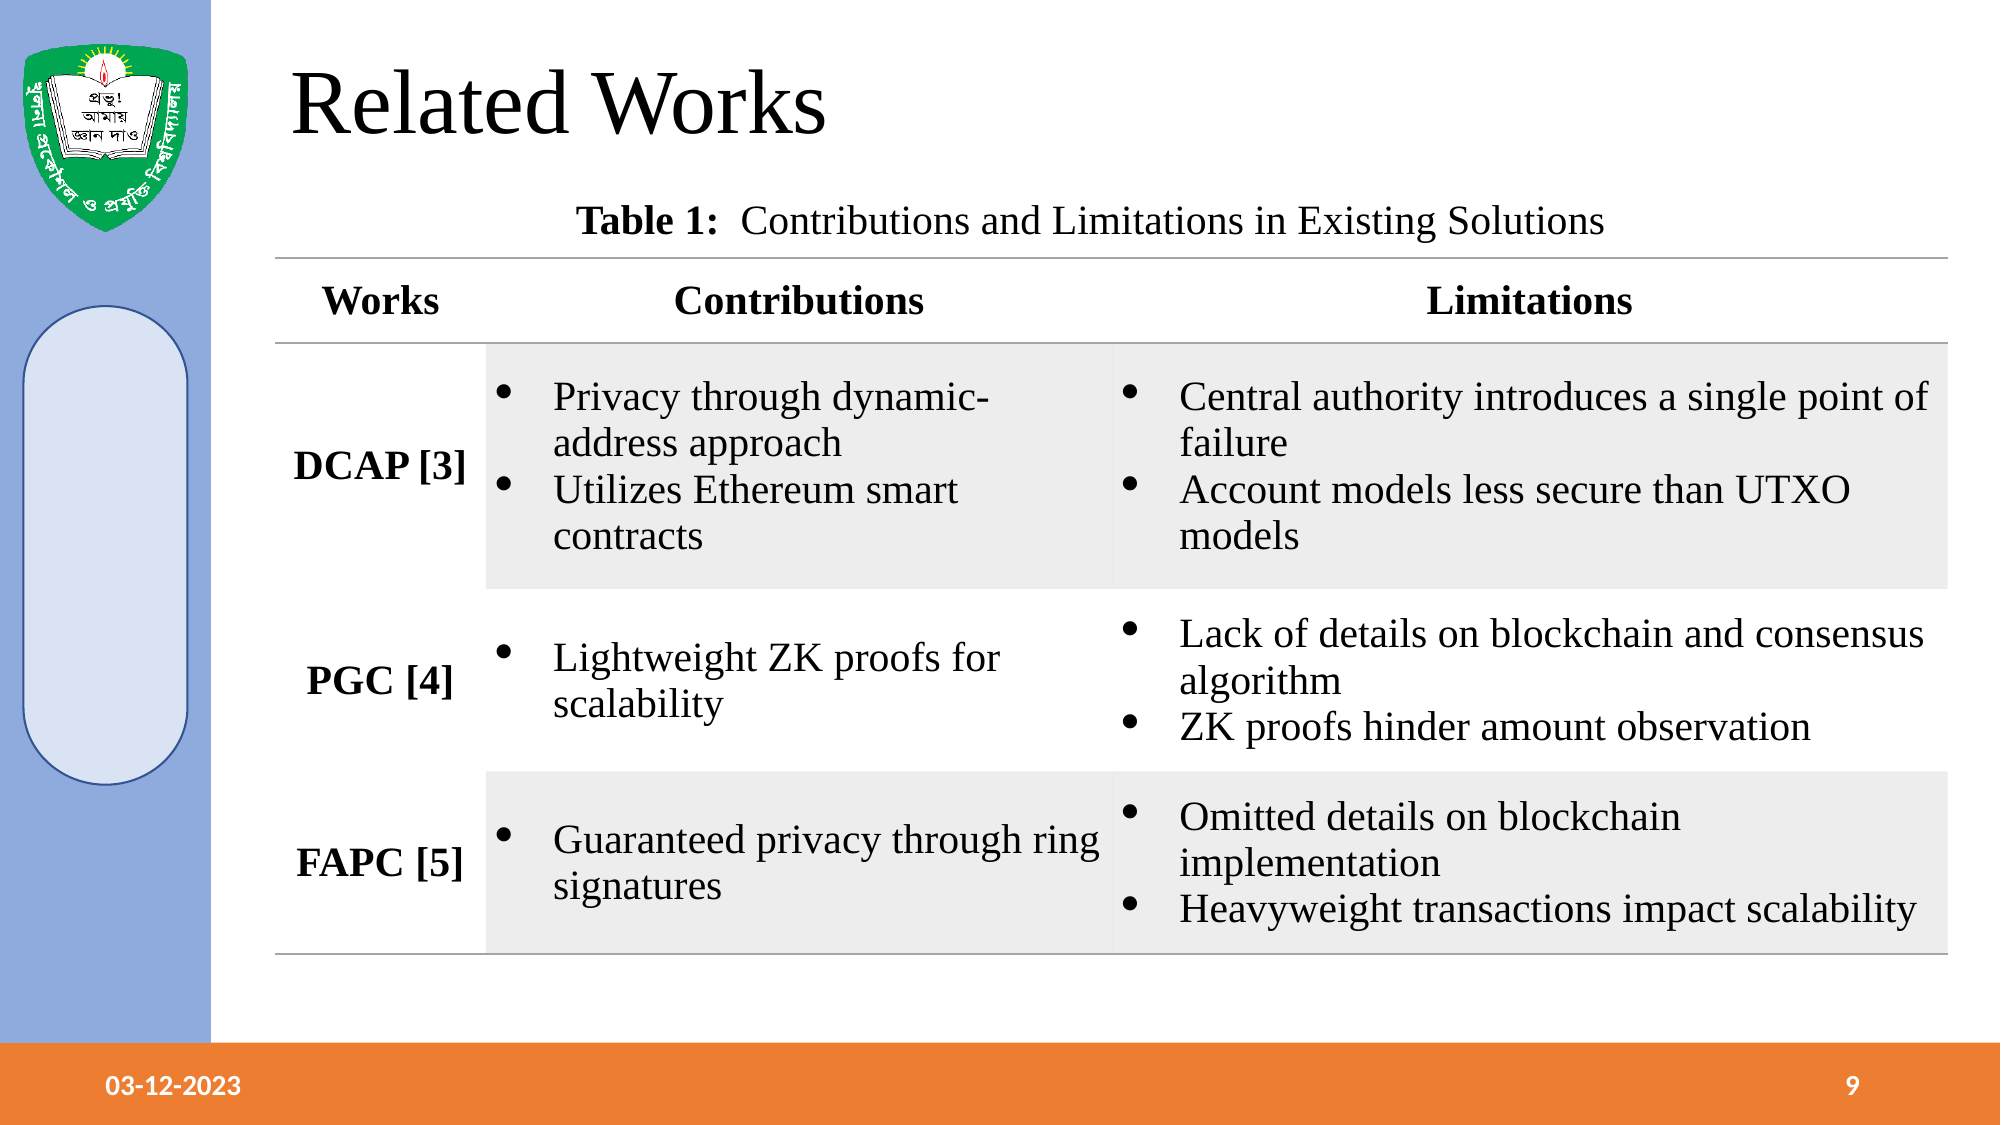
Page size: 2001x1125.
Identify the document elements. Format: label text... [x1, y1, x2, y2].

table_header Limitations [1112, 259, 1948, 342]
title Related Works [275, 6, 1875, 201]
table_cell Omitted details on blockchain implementation Heavyweight transactions impact scalability [1112, 771, 1948, 953]
table_header Contributions [486, 259, 1112, 342]
table_cell PGC [4] [275, 589, 486, 771]
table_cell Central authority introduces a single point of failure Account models less secure than UTXO models [1112, 344, 1948, 589]
text_box Table 1: Contributions and Limitations in Existing Solutions [307, 160, 1875, 250]
table_cell DCAP [3] [275, 344, 486, 589]
table_cell Lack of details on blockchain and consensus algorithm ZK proofs hinder amount observation [1112, 589, 1948, 771]
picture [23, 44, 188, 232]
table_cell Lightweight ZK proofs for scalability [486, 589, 1112, 771]
table_cell Privacy through dynamic-address approach Utilizes Ethereum smart contracts [486, 344, 1112, 589]
table_cell Guaranteed privacy through ring signatures [486, 771, 1112, 953]
table_header Works [275, 259, 486, 342]
table_cell FAPC [5] [275, 771, 486, 953]
